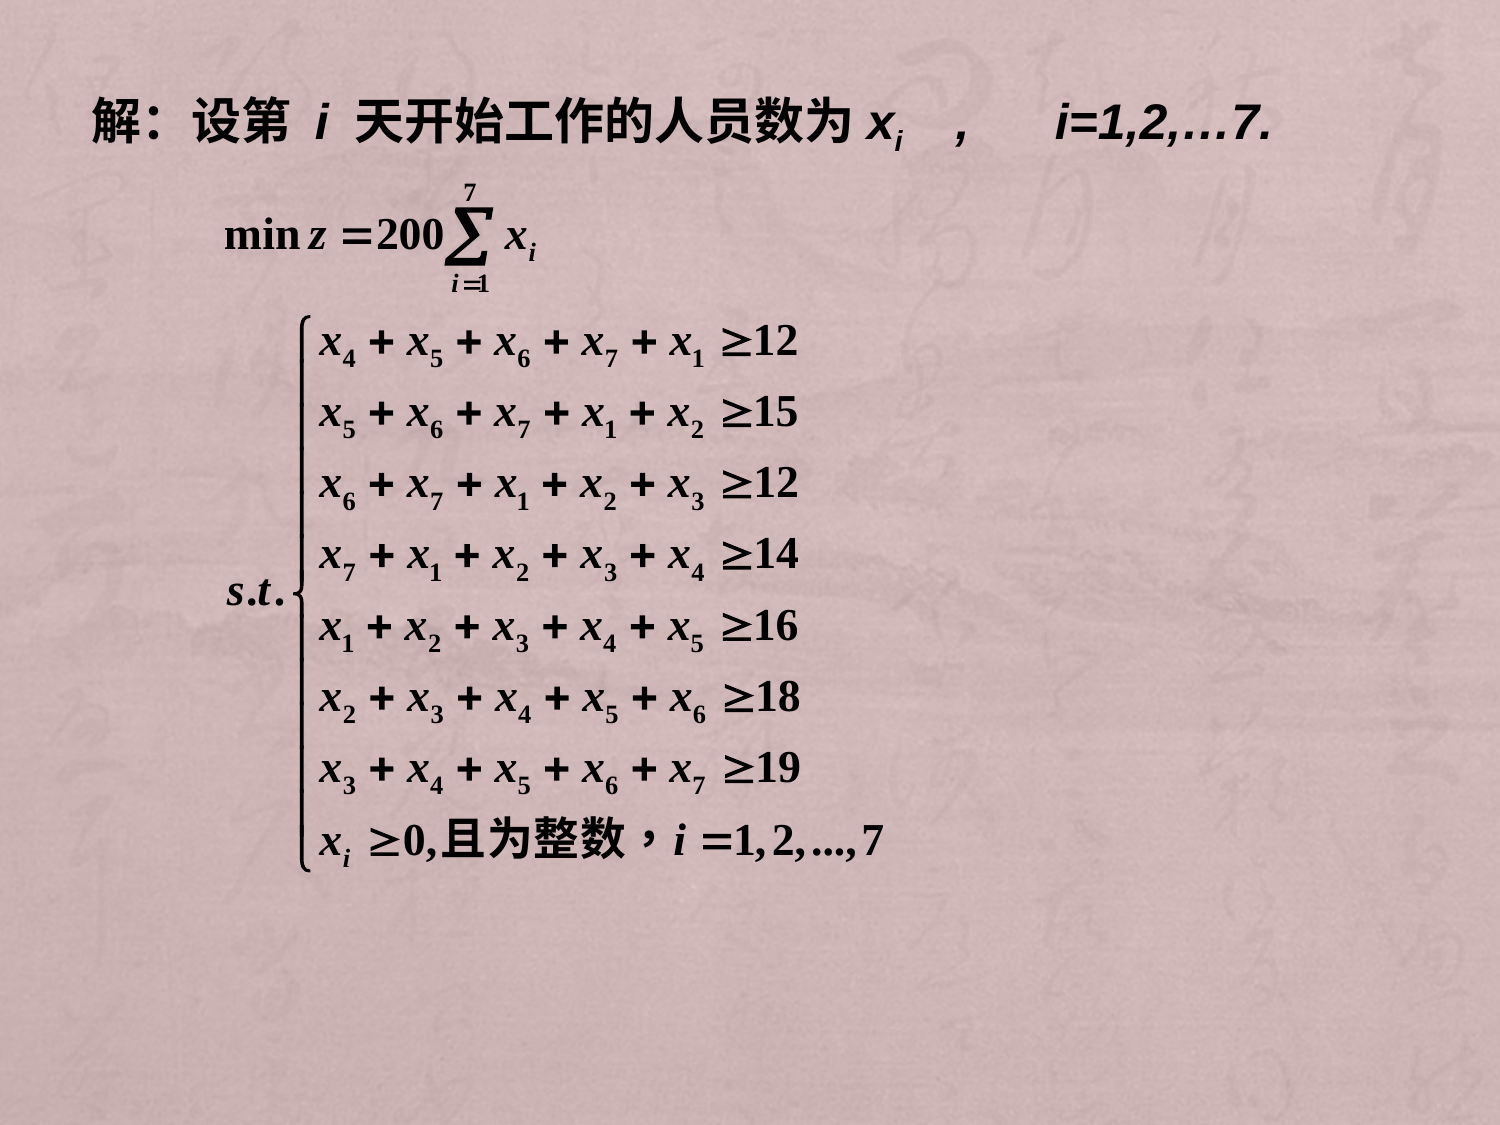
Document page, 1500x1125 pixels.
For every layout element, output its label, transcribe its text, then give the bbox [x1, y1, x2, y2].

text_box 设 xi ( i = 1,2,…,7)表示星期i开始休息的人数,建立如下的数学模型： [205, 158, 906, 165]
text_box 解：设第 i 天开始工作的人员数为xi , i=1,2,…7. [76, 82, 1353, 165]
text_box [217, 172, 894, 882]
